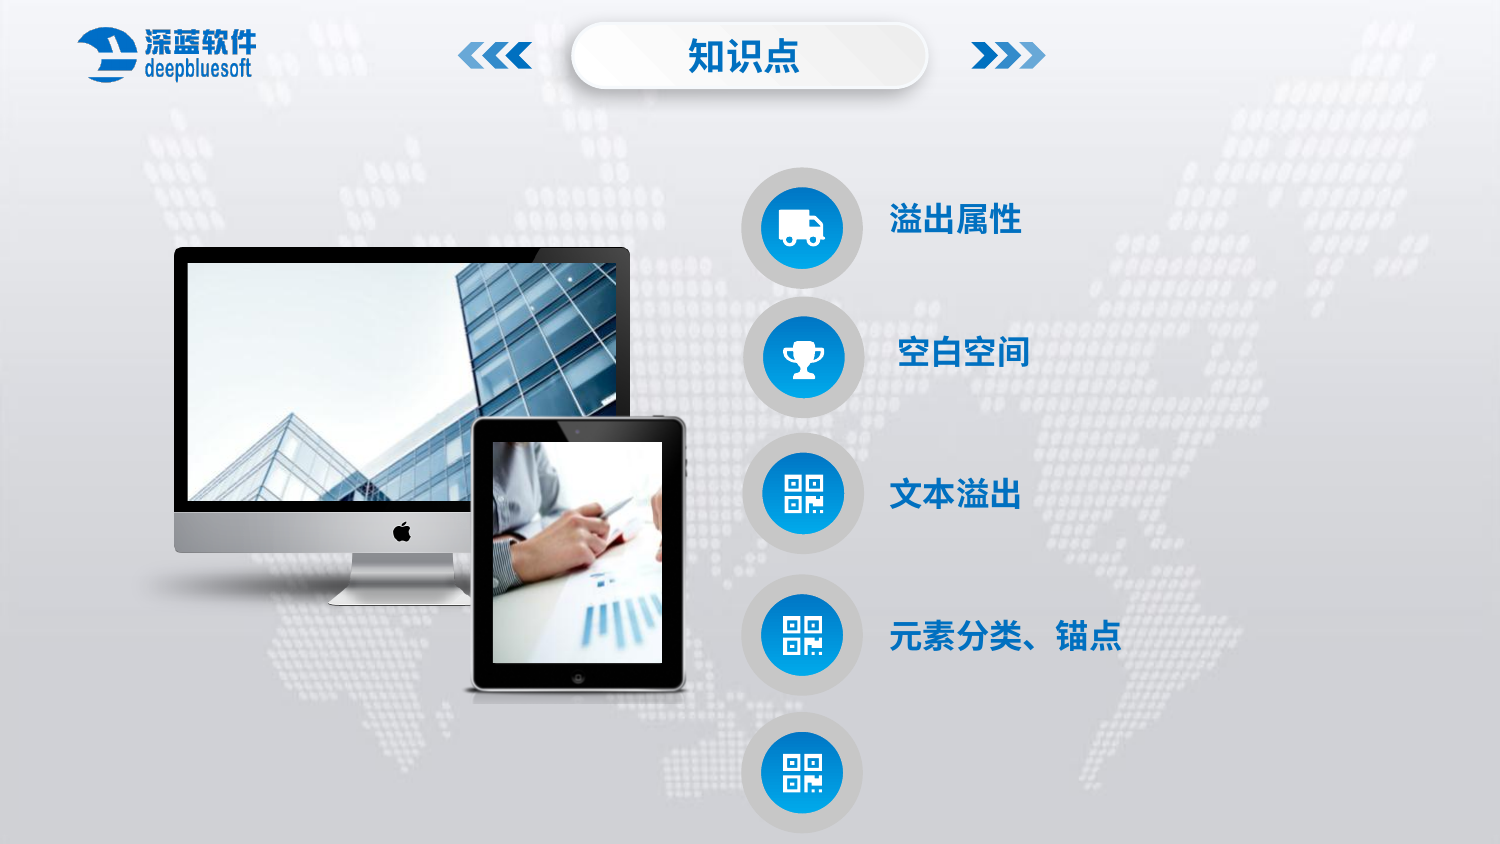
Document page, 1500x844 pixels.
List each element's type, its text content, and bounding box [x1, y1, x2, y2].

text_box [750, 584, 854, 687]
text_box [457, 41, 533, 69]
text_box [750, 177, 854, 280]
text_box [570, 21, 930, 90]
text_box 文本溢出 [874, 465, 1038, 521]
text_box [752, 442, 855, 545]
text_box 空白空间 [882, 323, 1046, 379]
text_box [457, 407, 698, 704]
text_box 元素分类、锚点 [875, 607, 1138, 663]
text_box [129, 226, 671, 637]
picture [0, 0, 1500, 844]
text_box 知识点 [615, 28, 875, 82]
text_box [752, 306, 855, 409]
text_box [750, 721, 854, 824]
text_box 溢出属性 [874, 191, 1038, 246]
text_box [971, 41, 1046, 69]
